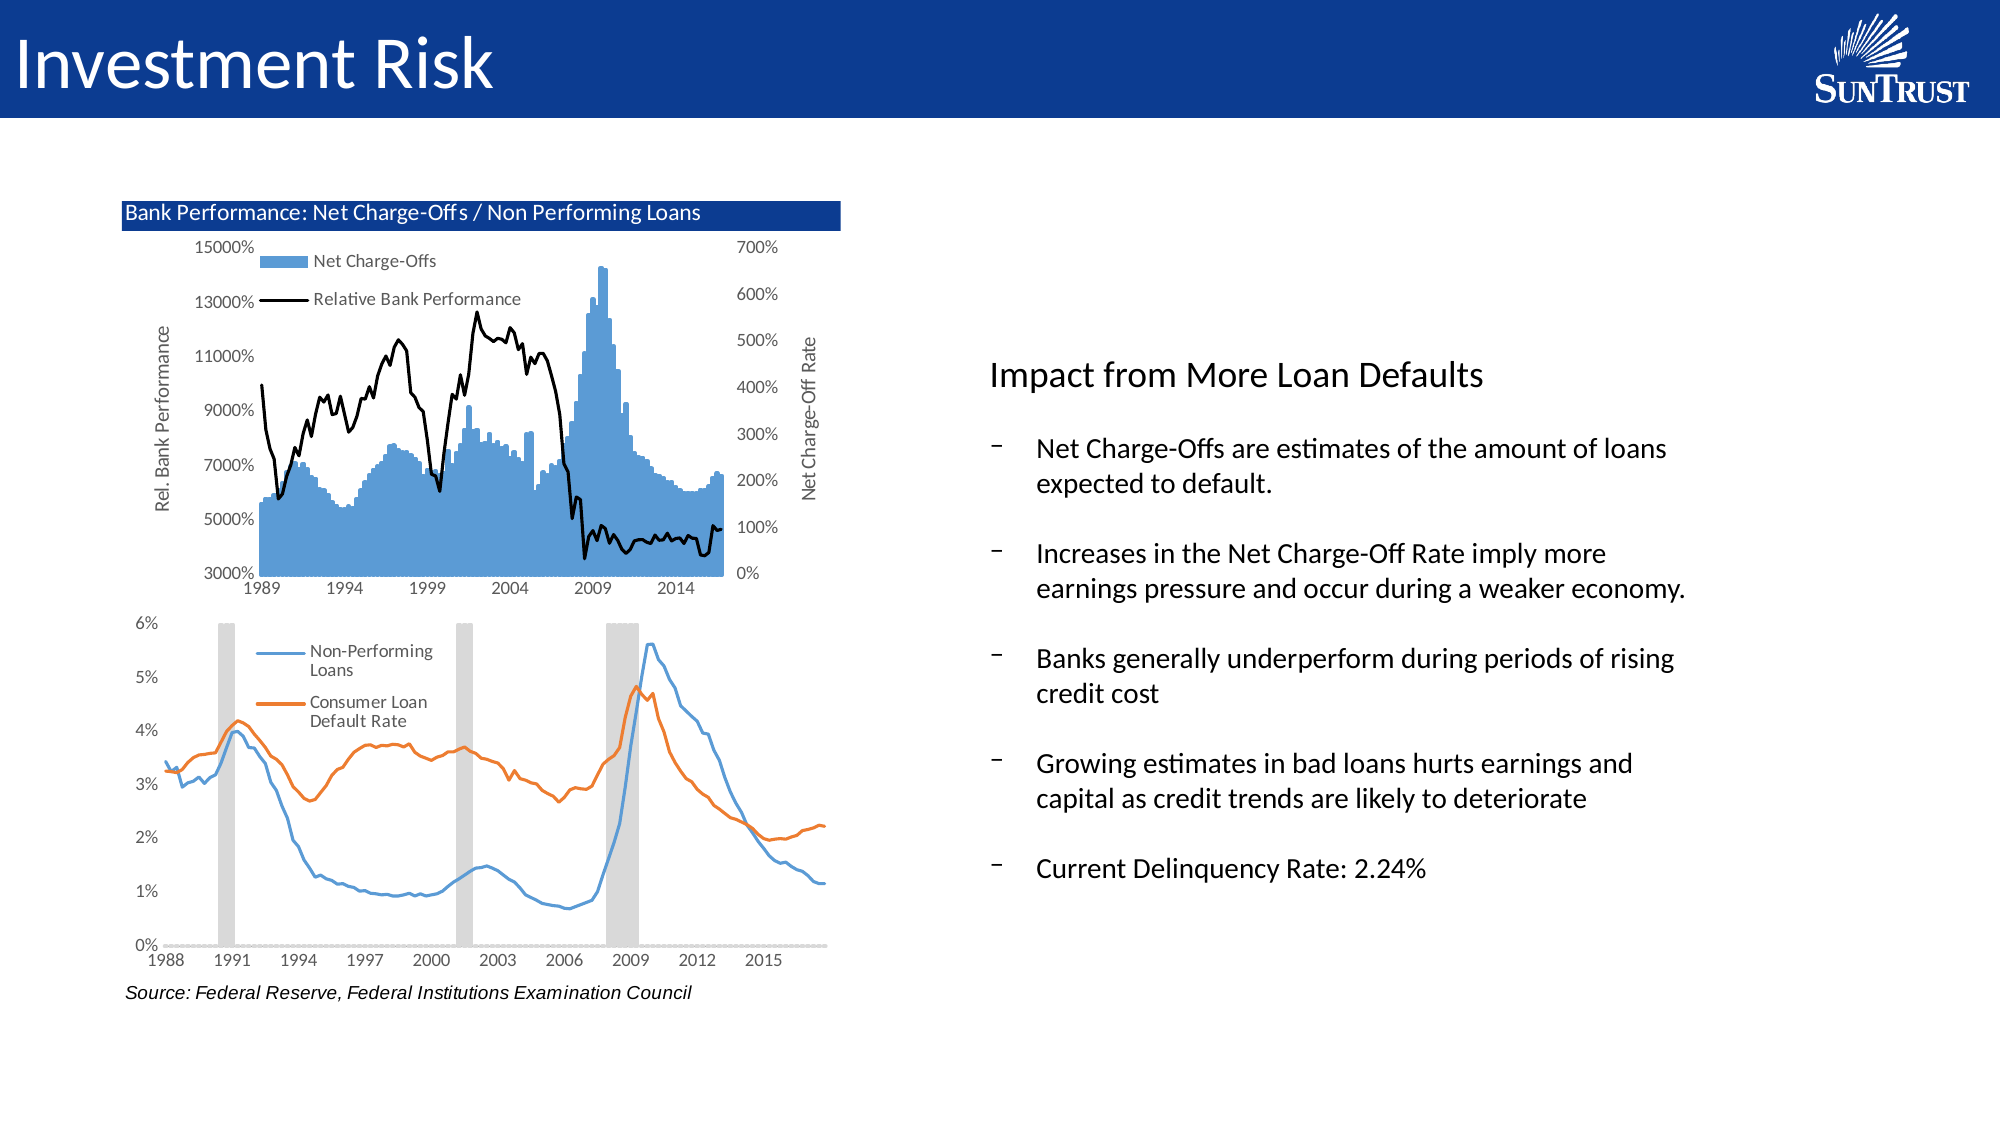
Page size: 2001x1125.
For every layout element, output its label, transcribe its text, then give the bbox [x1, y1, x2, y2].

text_box Investment Risk [0, 0, 2000, 118]
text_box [120, 979, 843, 1008]
text_box Impact from More Loan Defaults Net Charge-Offs are estimates of the amount of loans expected to default. Increases in the Net Charge-Off Rate imply more earnings pressure and occur during a weaker economy. Banks generally underperform during periods of rising credit cost Growing estimates in bad loans hurts earnings and capital as credit trends are likely to deteriorate Current Delinquency Rate: 2.24% [974, 342, 1728, 892]
chart [120, 232, 841, 979]
picture [1785, 0, 2000, 117]
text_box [120, 199, 843, 233]
